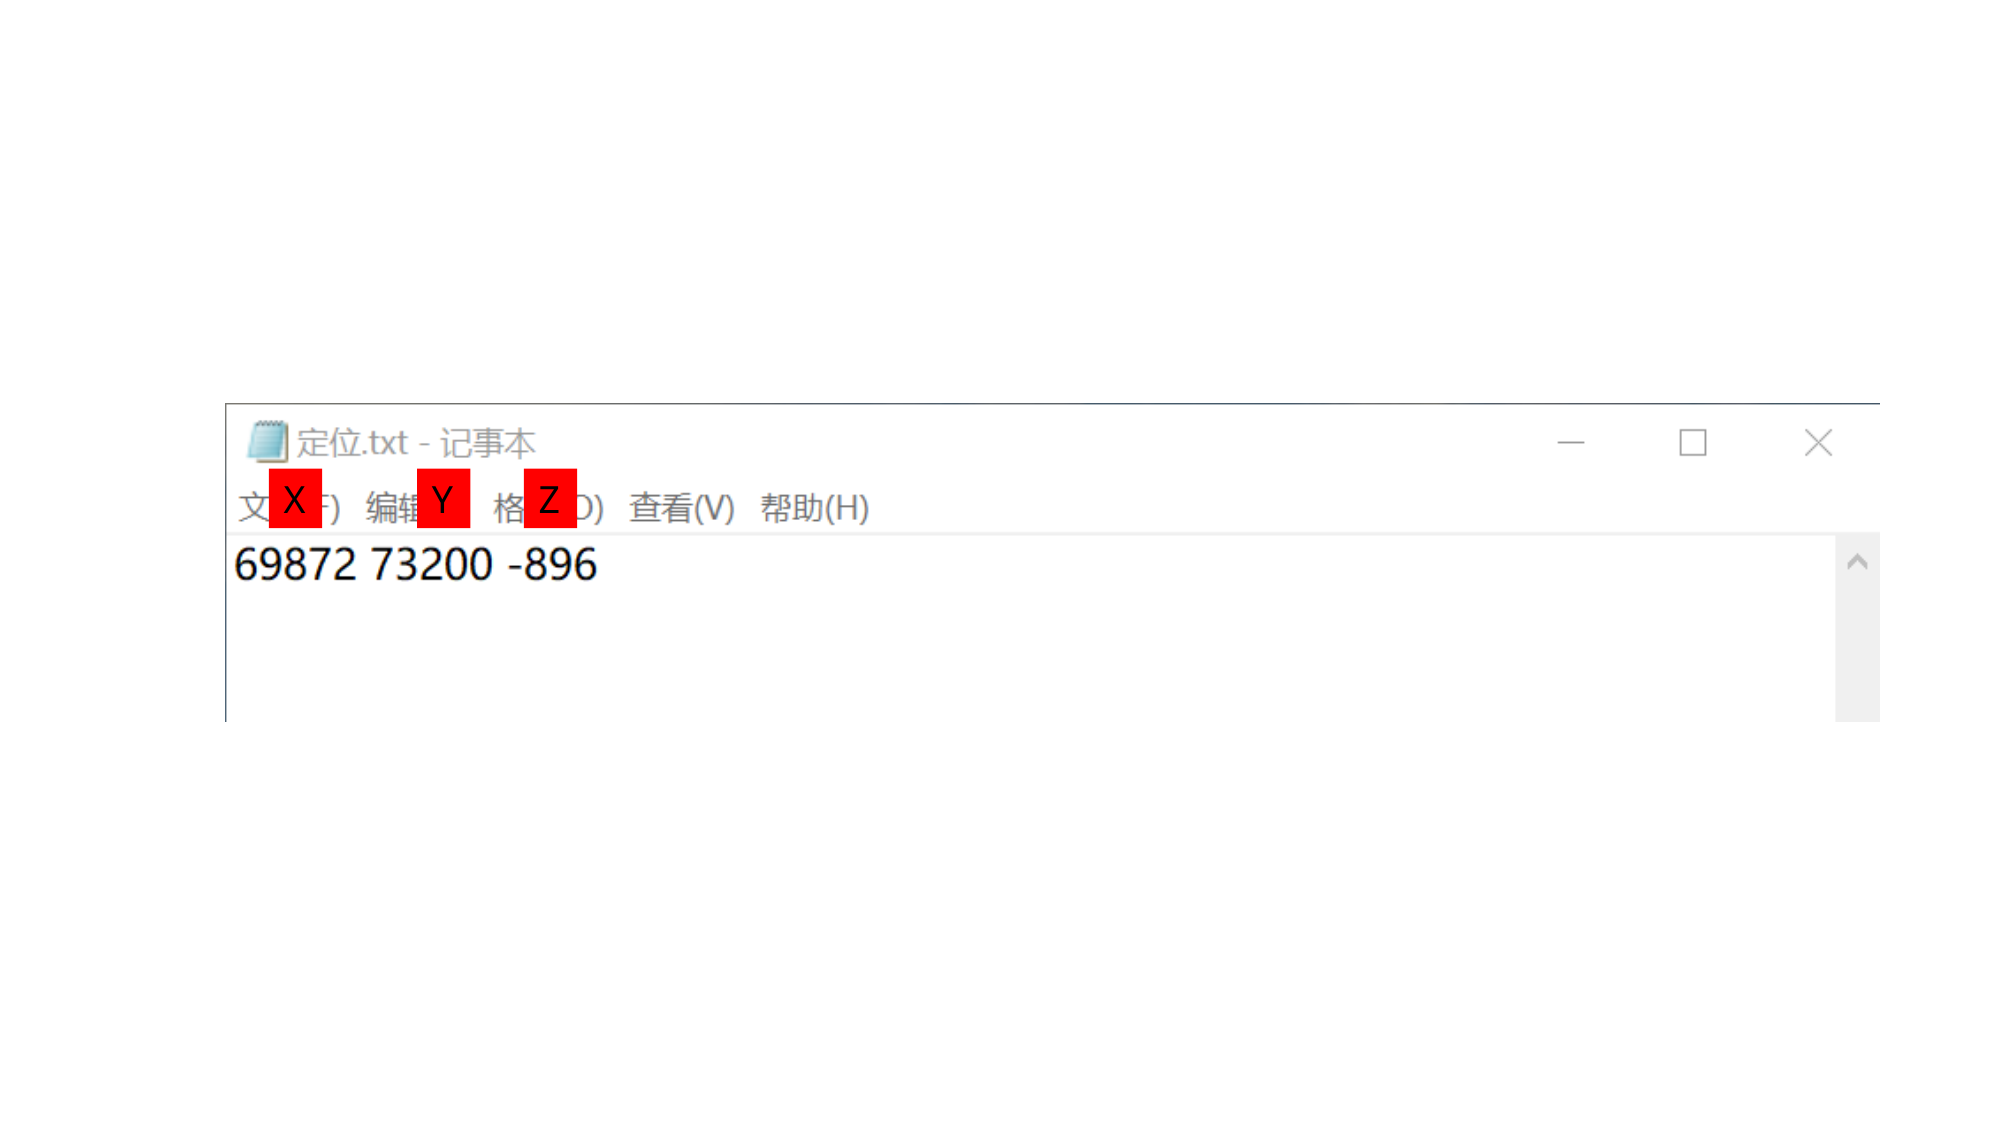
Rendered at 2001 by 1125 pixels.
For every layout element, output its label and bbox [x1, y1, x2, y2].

picture [225, 403, 1880, 722]
